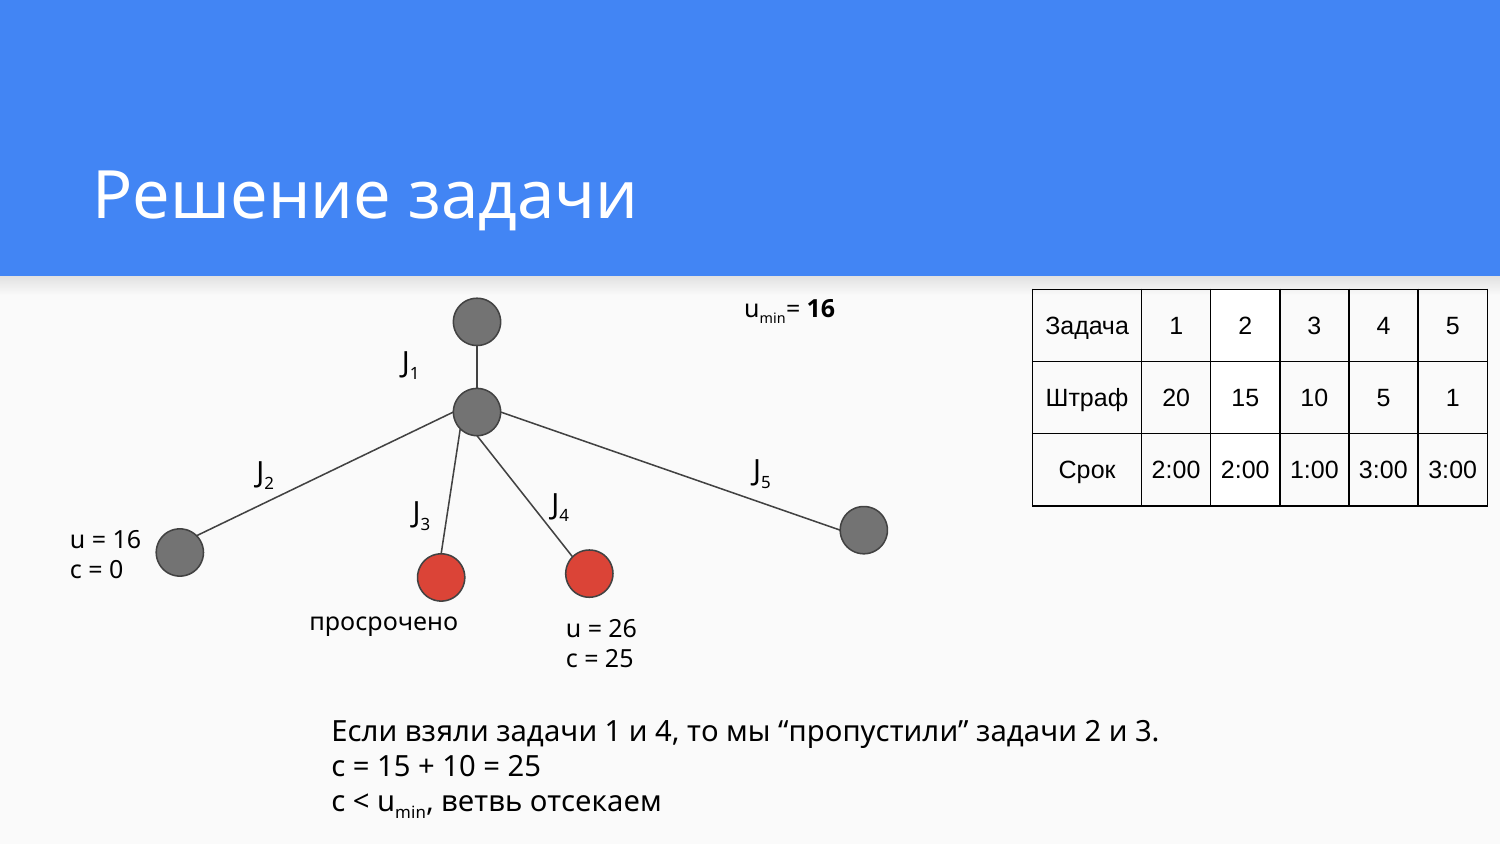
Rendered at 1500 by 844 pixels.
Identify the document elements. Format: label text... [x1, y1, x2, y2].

text_box [453, 298, 501, 346]
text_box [440, 428, 461, 555]
table_cell 15 [1211, 362, 1279, 433]
table_cell 1:00 [1281, 434, 1348, 505]
text_box [453, 388, 501, 436]
table_header 2 [1211, 290, 1279, 361]
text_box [476, 435, 573, 558]
text_box J3 [390, 543, 435, 549]
text_box [417, 554, 465, 589]
text_box [169, 528, 204, 577]
table_cell 1 [1419, 362, 1487, 433]
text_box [196, 411, 454, 537]
text_box u = 26 с = 25 [550, 597, 665, 686]
table_cell 10 [1281, 362, 1348, 433]
text_box Если взяли задачи 1 и 4, то мы “пропустили” задачи 2 и 3. c = 15 + 10 = 25 c < umin, ветвь отсекаем [316, 697, 1322, 844]
table_cell 3:00 [1350, 434, 1417, 505]
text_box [500, 411, 841, 531]
table_cell Штраф [1033, 362, 1141, 433]
text_box [841, 506, 888, 554]
table_cell 2:00 [1142, 434, 1210, 505]
table_cell 2:00 [1211, 434, 1279, 505]
text_box [565, 549, 613, 597]
title Решение задачи [77, 121, 1427, 248]
table_header 4 [1350, 290, 1417, 361]
table_header Задача [1033, 290, 1141, 361]
text_box u = 16 с = 0 [55, 508, 169, 597]
text_box J1 [379, 327, 442, 398]
table_cell 5 [1350, 362, 1417, 433]
table_header 1 [1142, 290, 1210, 361]
text_box umin= 16 [729, 277, 999, 366]
table_header 5 [1419, 290, 1487, 361]
table_cell 3:00 [1419, 434, 1487, 505]
table_cell Срок [1033, 434, 1141, 505]
table_cell 20 [1142, 362, 1210, 433]
text_box просрочено [294, 589, 495, 652]
table_header 3 [1281, 290, 1348, 361]
